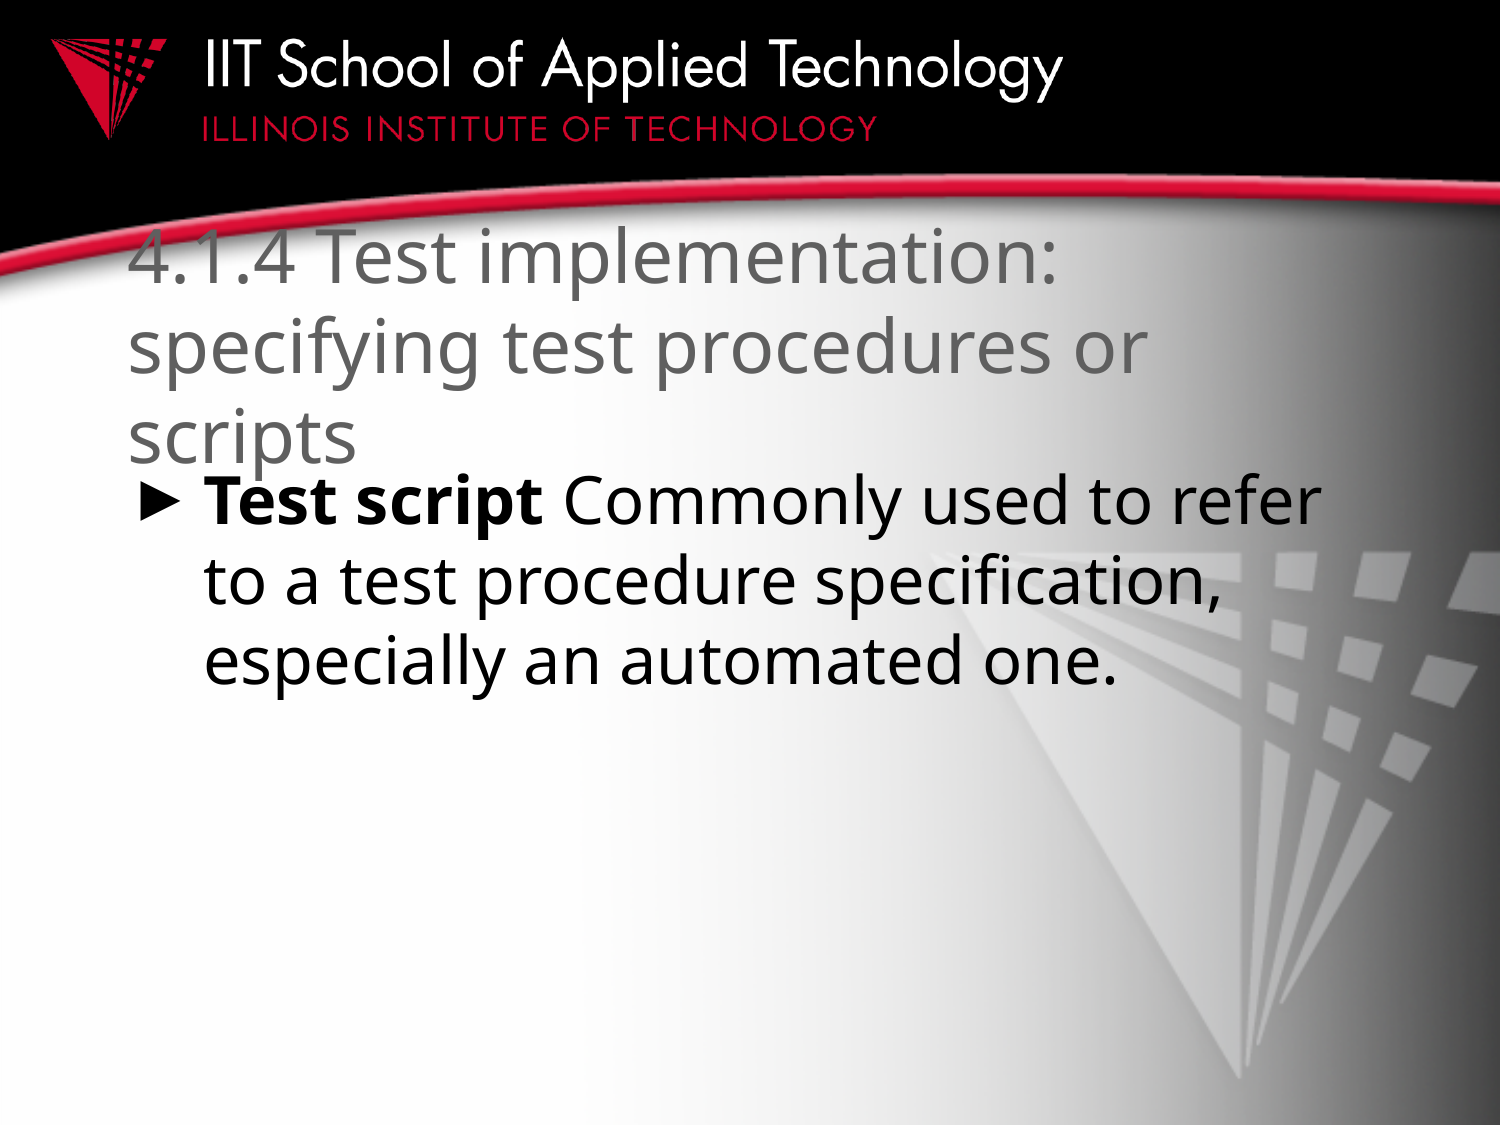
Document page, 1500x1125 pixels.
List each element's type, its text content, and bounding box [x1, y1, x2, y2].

list Test script Commonly used to refer to a test procedure specification, especially an automated one. [112, 449, 1388, 1063]
title 4.1.4 Test implementation: specifying test procedures or scripts [112, 249, 1388, 438]
picture [0, 0, 1500, 1125]
